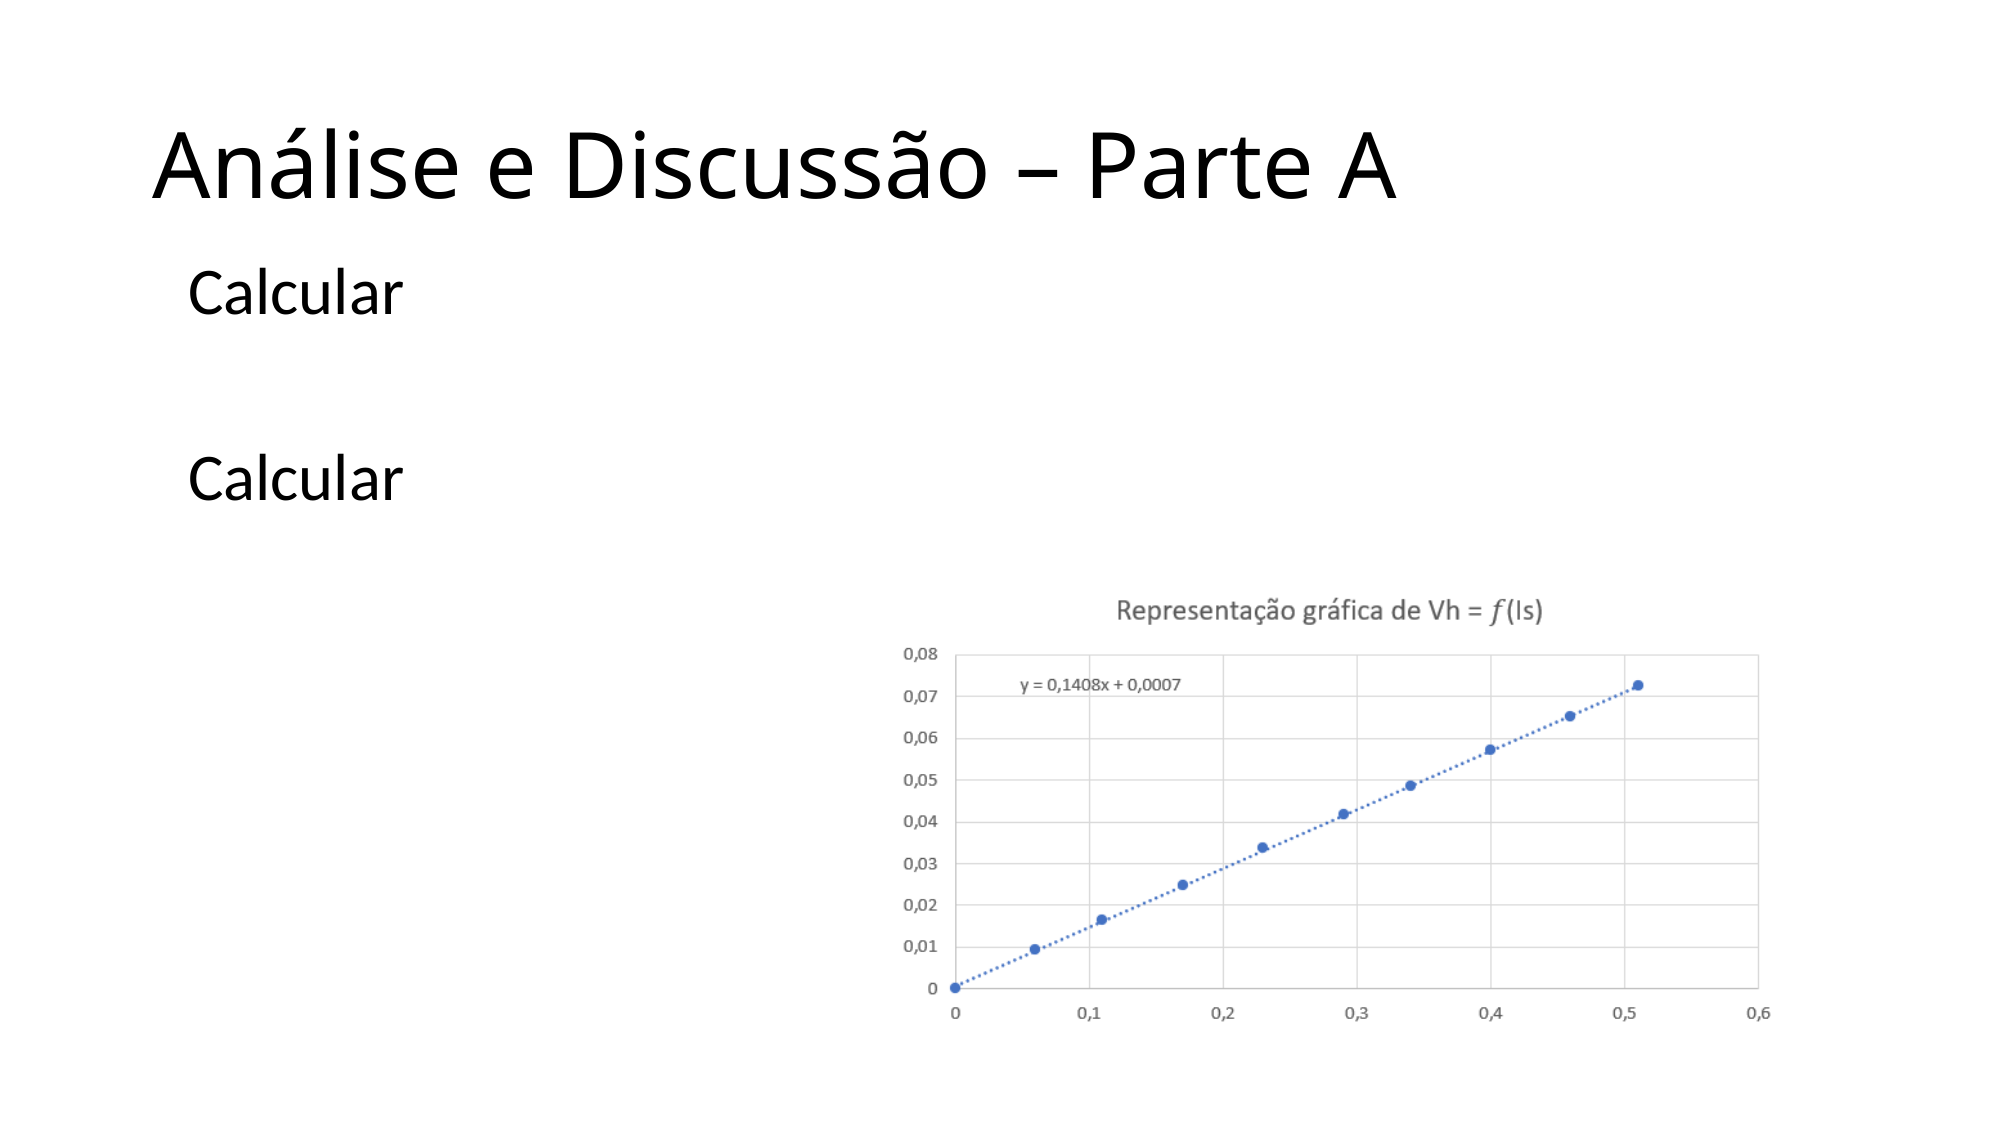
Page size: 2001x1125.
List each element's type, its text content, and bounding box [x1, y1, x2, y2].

picture [891, 576, 1794, 1037]
title Análise e Discussão – Parte A [137, 59, 1863, 278]
